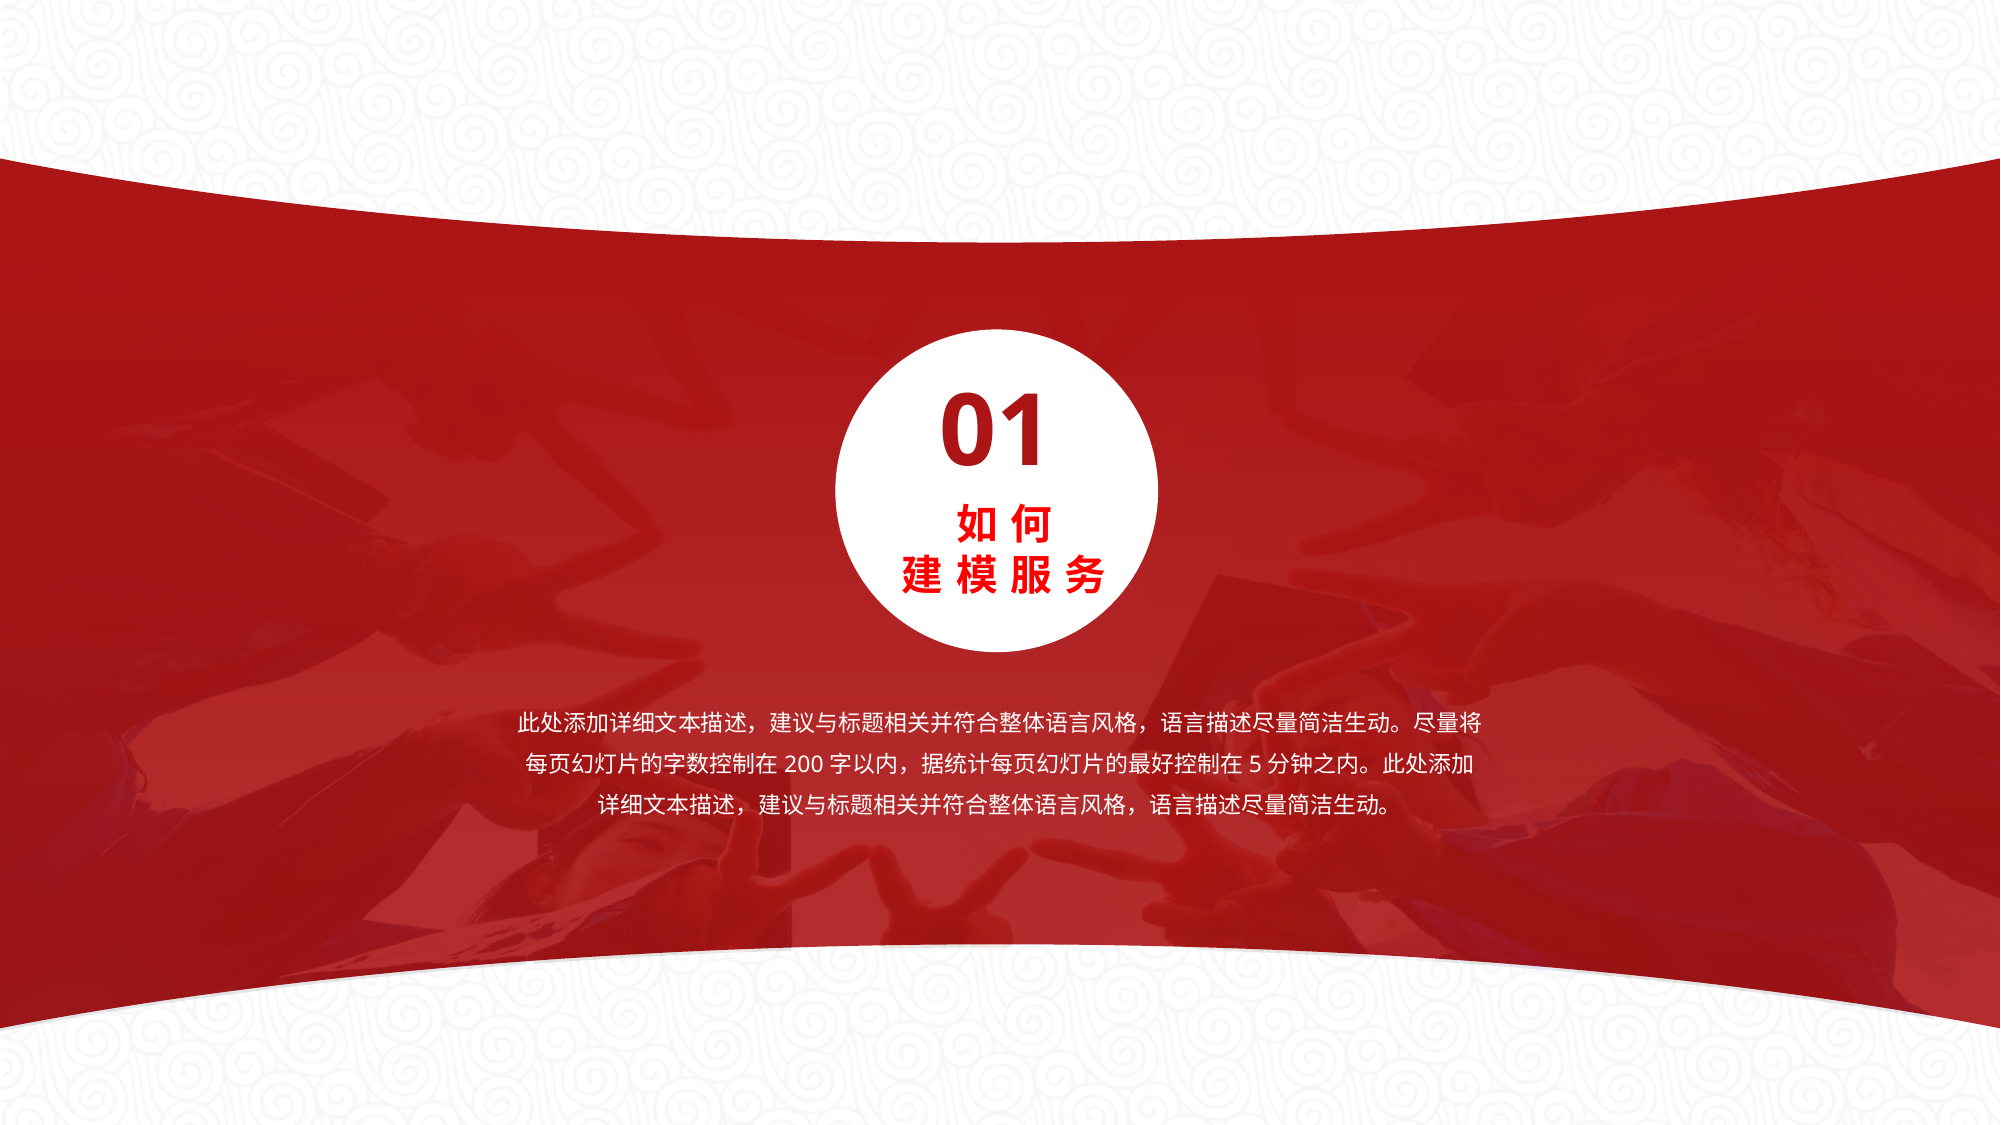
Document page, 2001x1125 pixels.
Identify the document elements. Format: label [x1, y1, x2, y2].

text_box [824, 329, 1184, 653]
text_box [0, 0, 2000, 1125]
